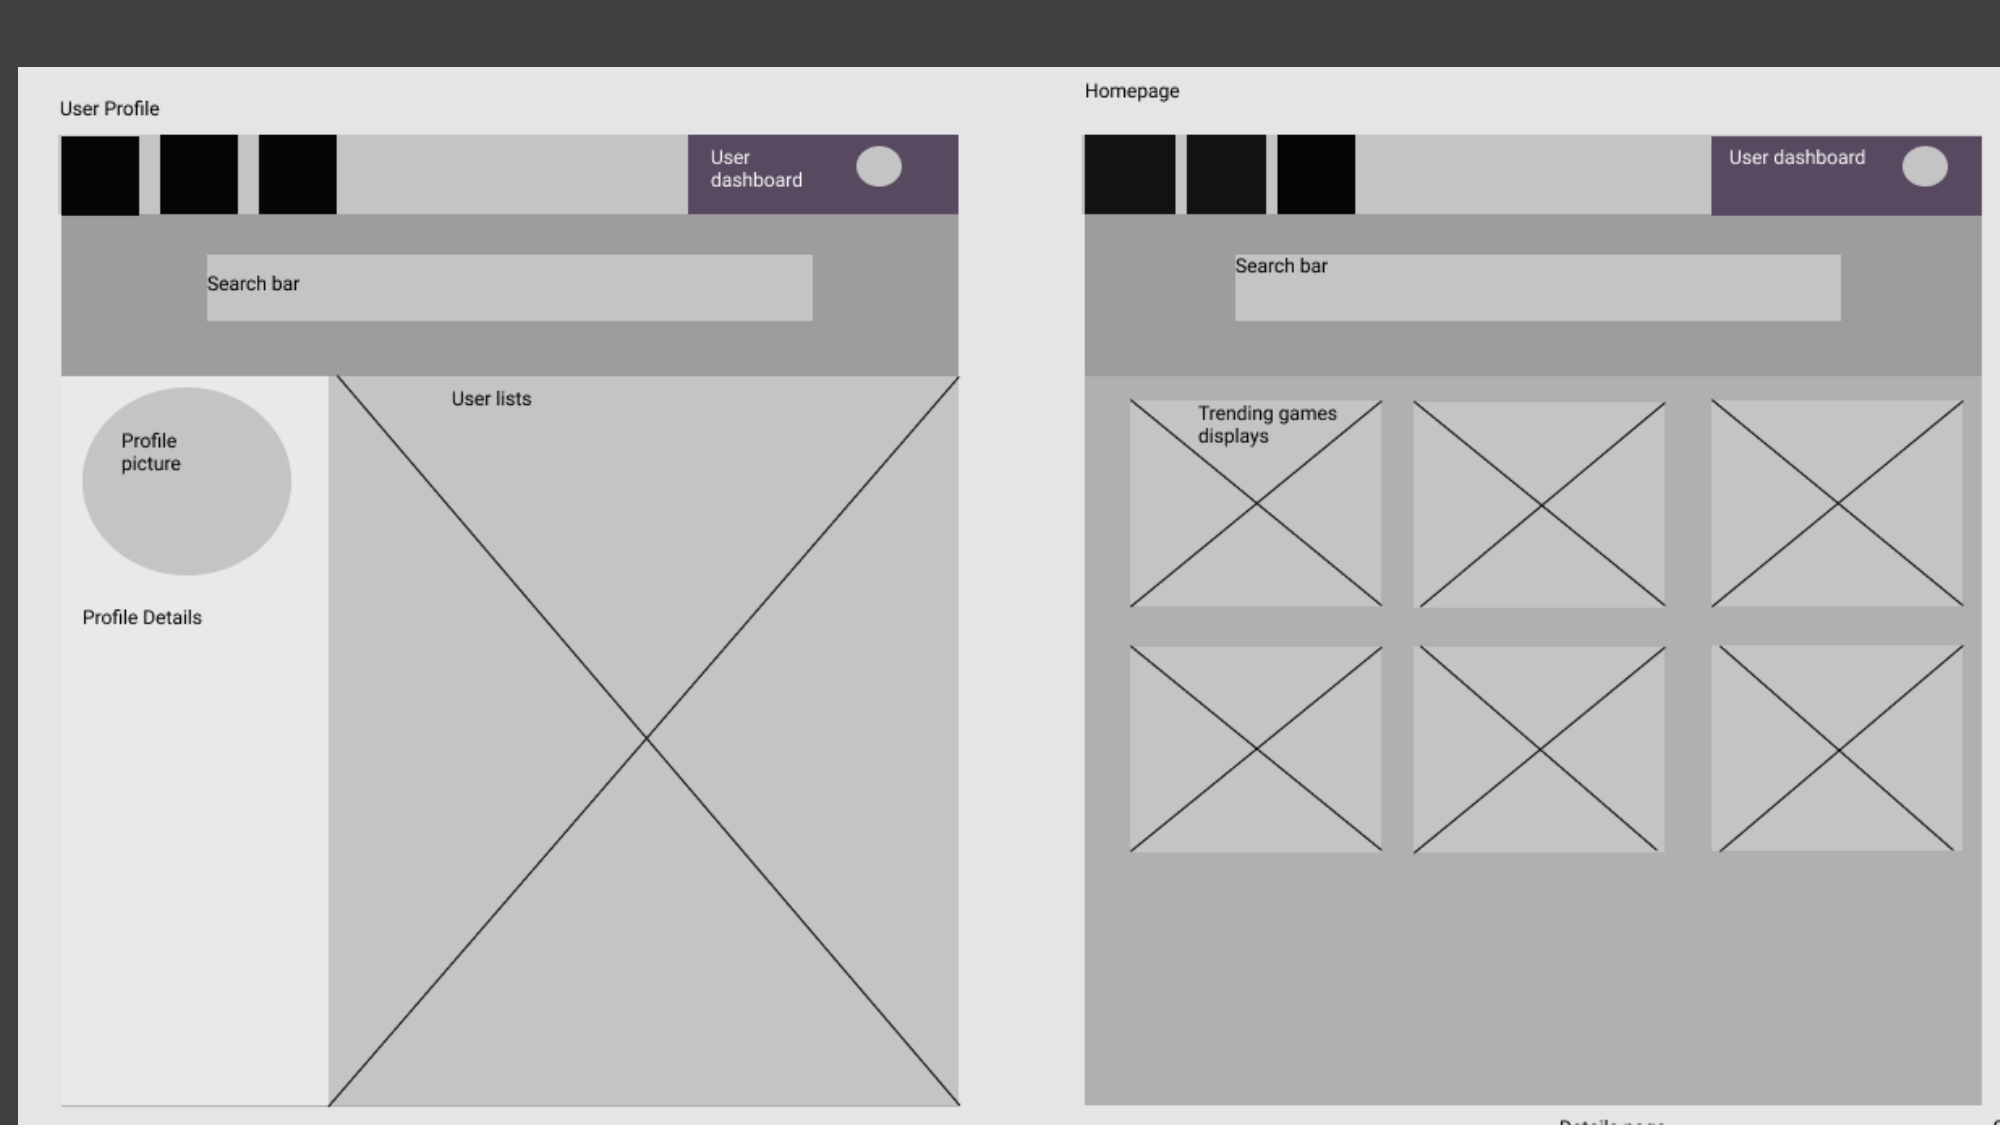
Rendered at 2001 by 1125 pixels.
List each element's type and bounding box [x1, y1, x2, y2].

list [18, 67, 2000, 1125]
